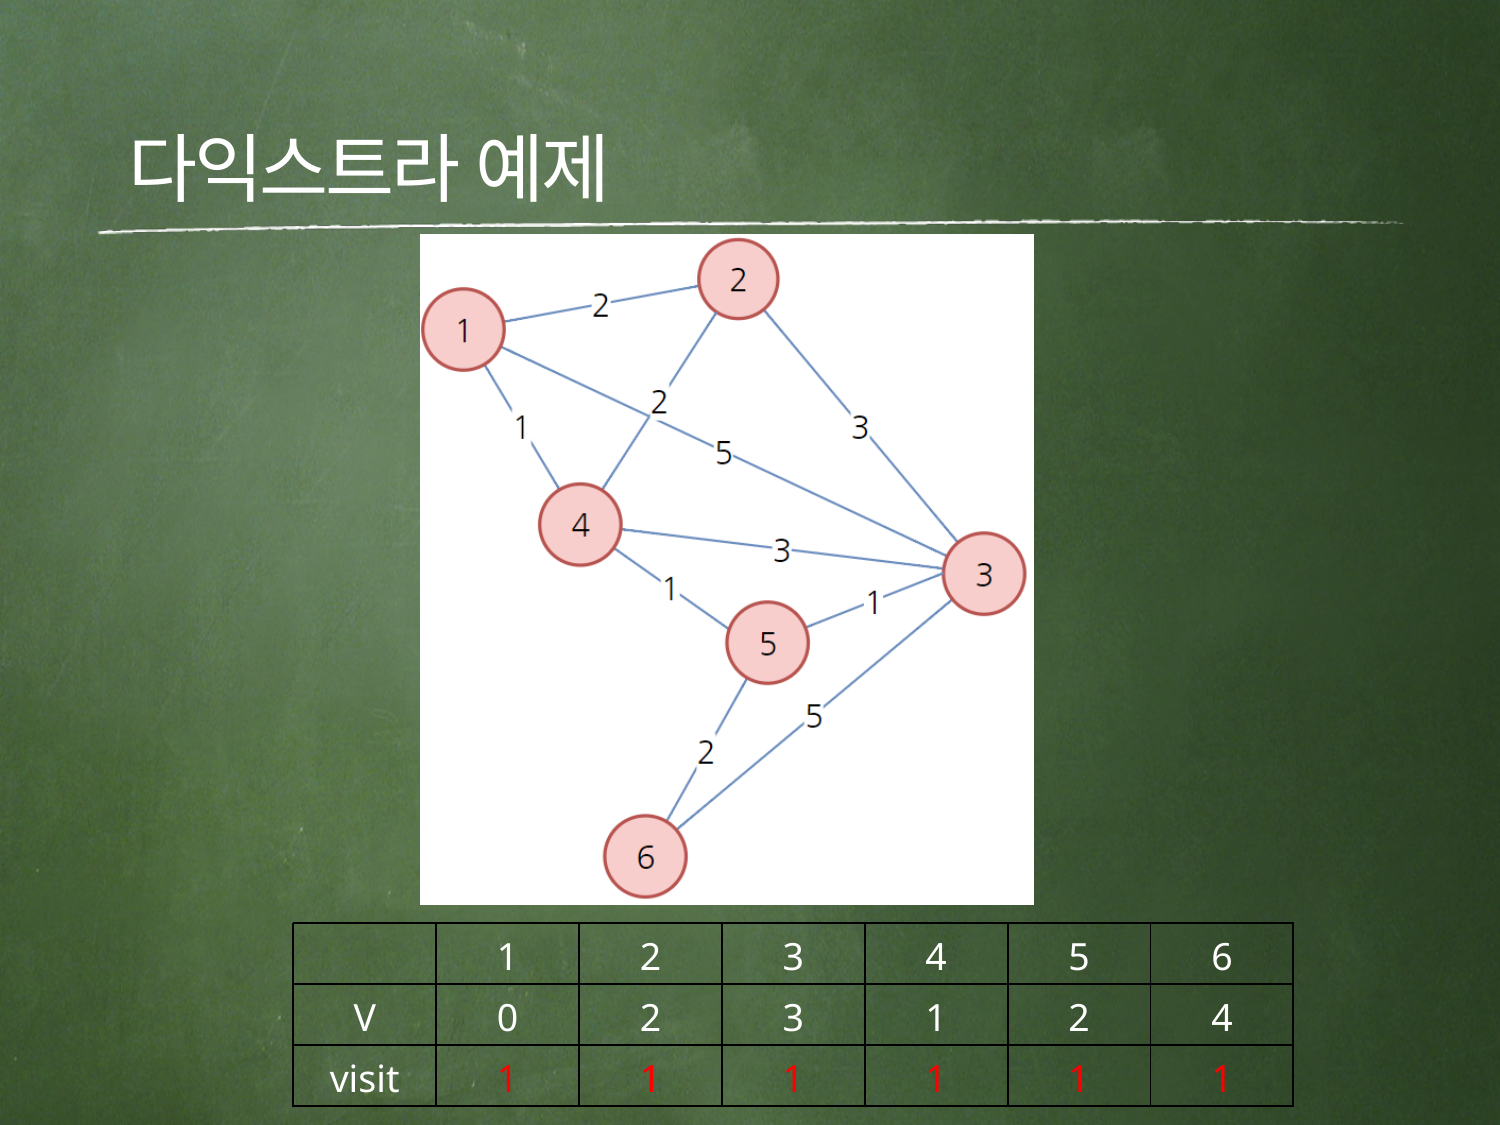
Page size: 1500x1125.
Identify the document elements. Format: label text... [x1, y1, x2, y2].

table_cell visit [294, 1046, 435, 1105]
table_cell 1 [437, 1046, 578, 1105]
table_cell 1 [1009, 1046, 1150, 1105]
table_cell 0 [437, 985, 578, 1044]
table_cell 3 [723, 985, 864, 1044]
picture [0, 0, 1500, 1125]
table_header 2 [580, 924, 721, 983]
table_cell V [294, 985, 435, 1044]
table_header 6 [1151, 924, 1292, 983]
table_header 4 [866, 924, 1007, 983]
table_cell 1 [866, 1046, 1007, 1105]
table_cell 1 [1151, 1046, 1292, 1105]
text_box 다익스트라 예제 [113, 113, 1282, 212]
table_cell 2 [1009, 985, 1150, 1044]
table_header 3 [723, 924, 864, 983]
table_header [294, 924, 435, 983]
table_cell 2 [580, 985, 721, 1044]
table_header 1 [437, 924, 578, 983]
table_cell 1 [866, 985, 1007, 1044]
table_cell 4 [1151, 985, 1292, 1044]
table_cell 1 [723, 1046, 864, 1105]
table_header 5 [1009, 924, 1150, 983]
table_cell 1 [580, 1046, 721, 1105]
